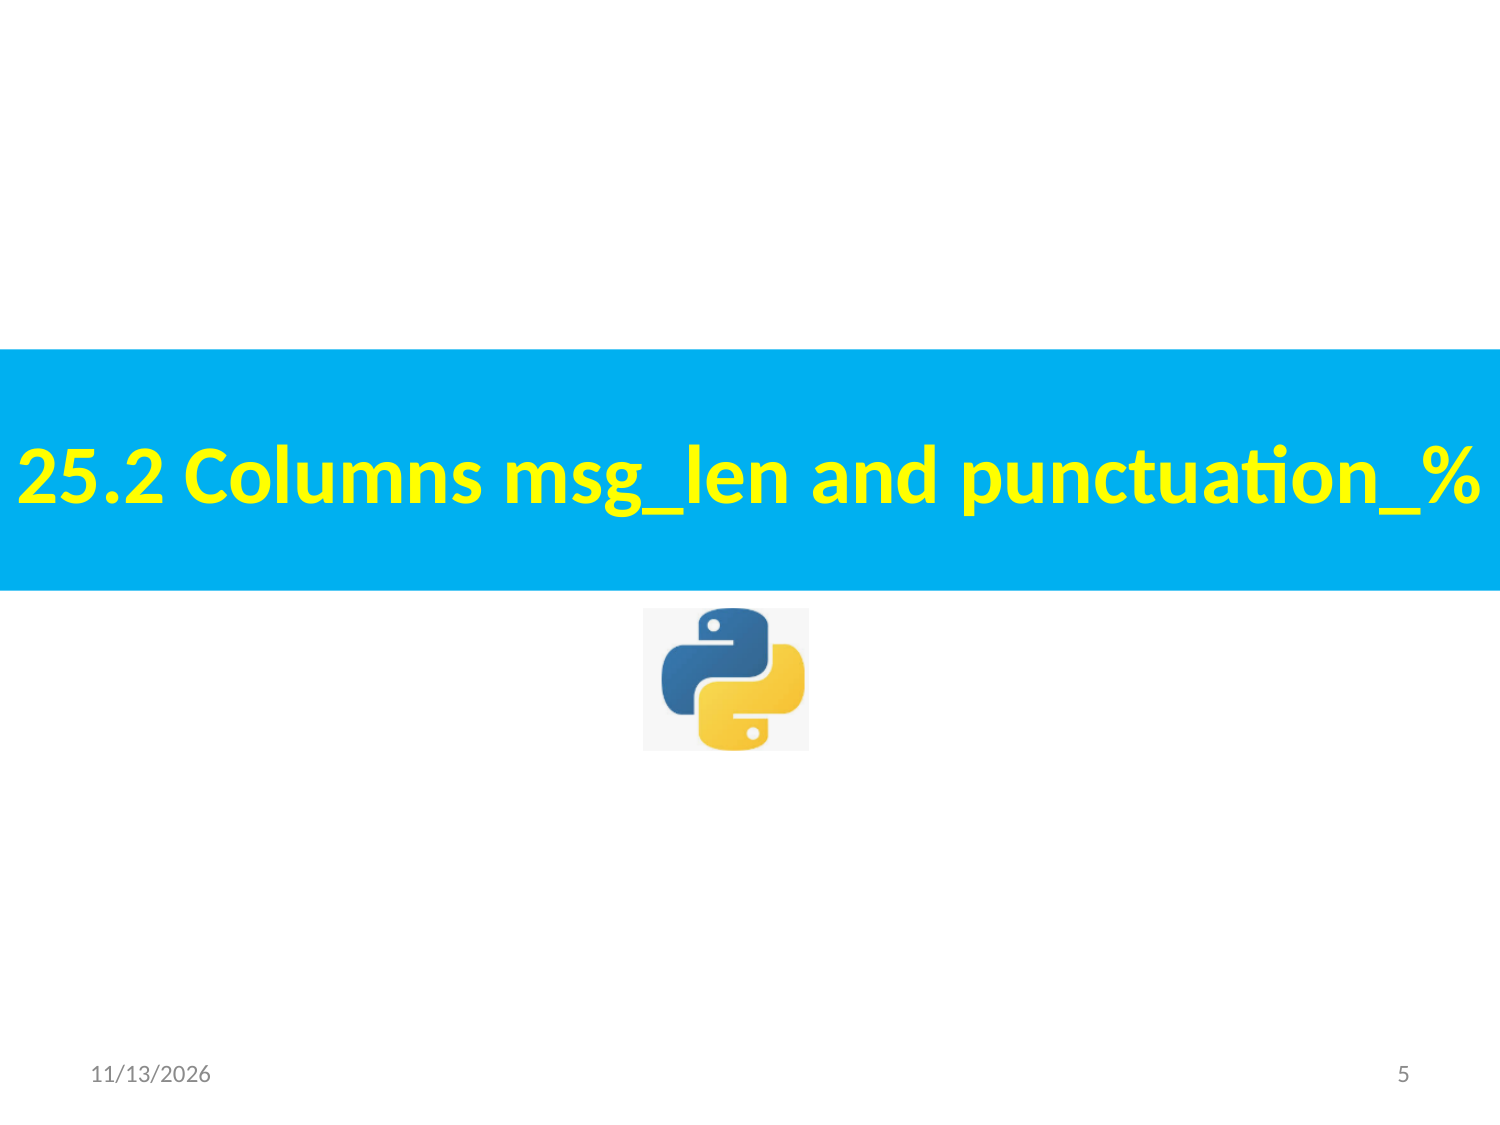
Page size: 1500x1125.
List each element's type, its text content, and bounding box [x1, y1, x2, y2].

picture [643, 606, 809, 752]
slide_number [75, 1042, 425, 1103]
slide_number 5 [1074, 1042, 1425, 1103]
title 25.2 Columns msg_len and punctuation_% [0, 349, 1500, 591]
